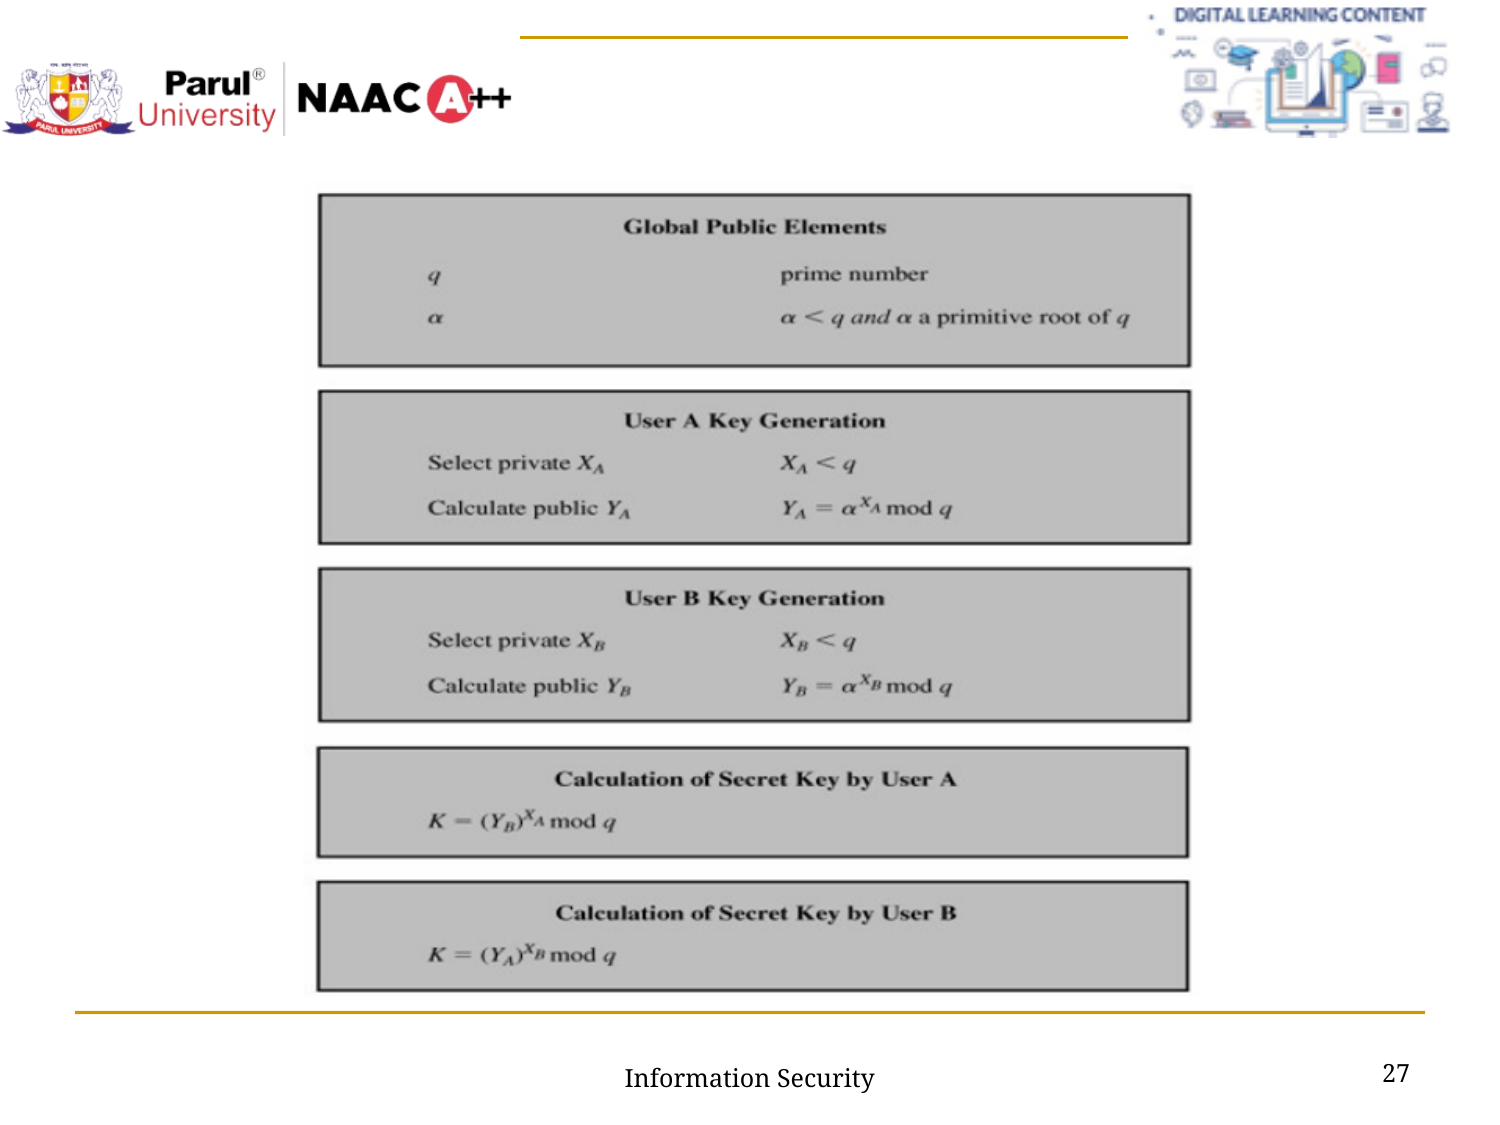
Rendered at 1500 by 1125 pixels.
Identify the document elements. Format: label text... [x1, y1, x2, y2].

picture [0, 6, 520, 173]
picture [1128, 6, 1459, 138]
slide_number 27 [1074, 1023, 1426, 1100]
footer Information Security [512, 1024, 988, 1101]
picture [298, 177, 1201, 997]
